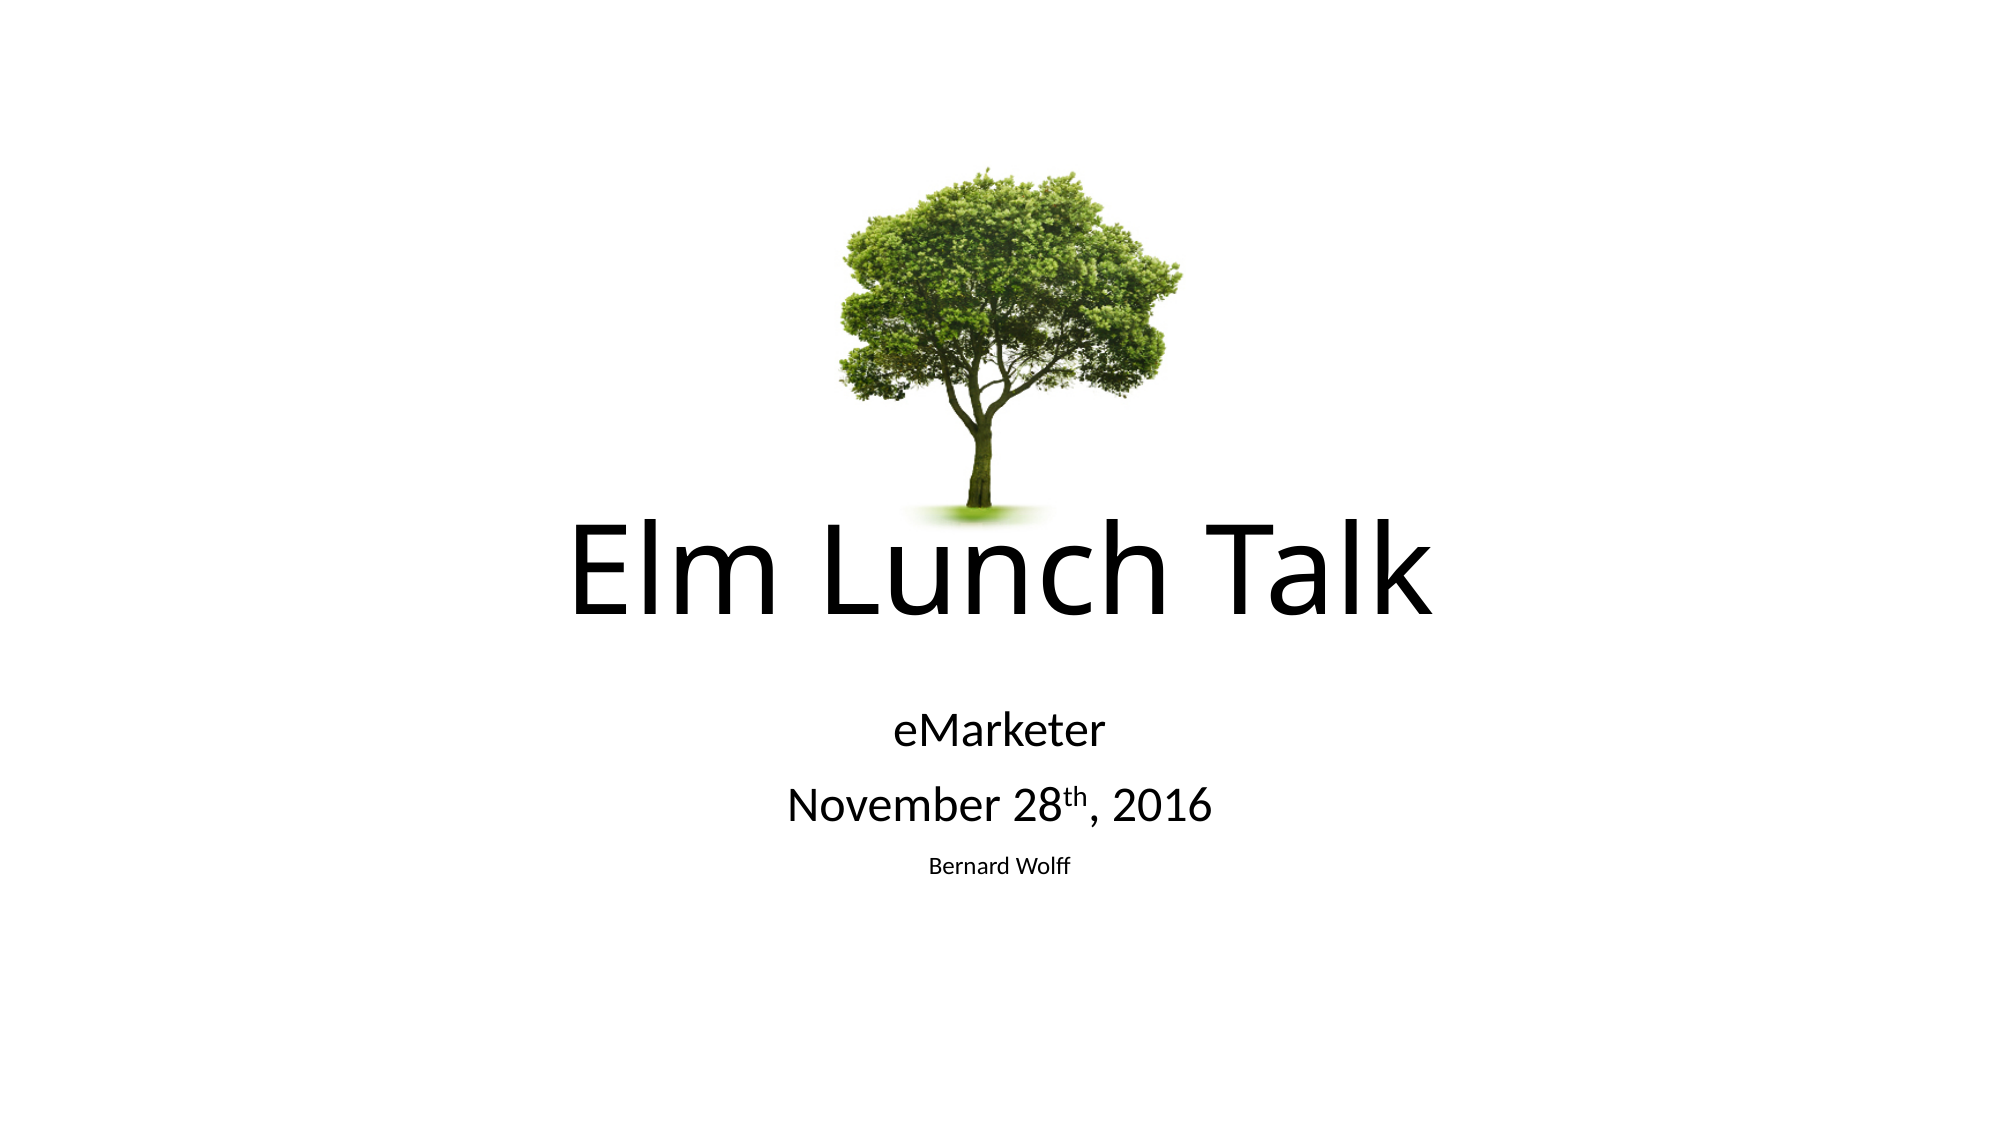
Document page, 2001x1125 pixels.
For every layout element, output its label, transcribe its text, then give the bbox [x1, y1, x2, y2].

title Elm Lunch Talk [249, 303, 1750, 649]
subtitle eMarketer November 28th, 2016 Bernard Wolff [249, 696, 1750, 936]
picture [807, 132, 1195, 574]
